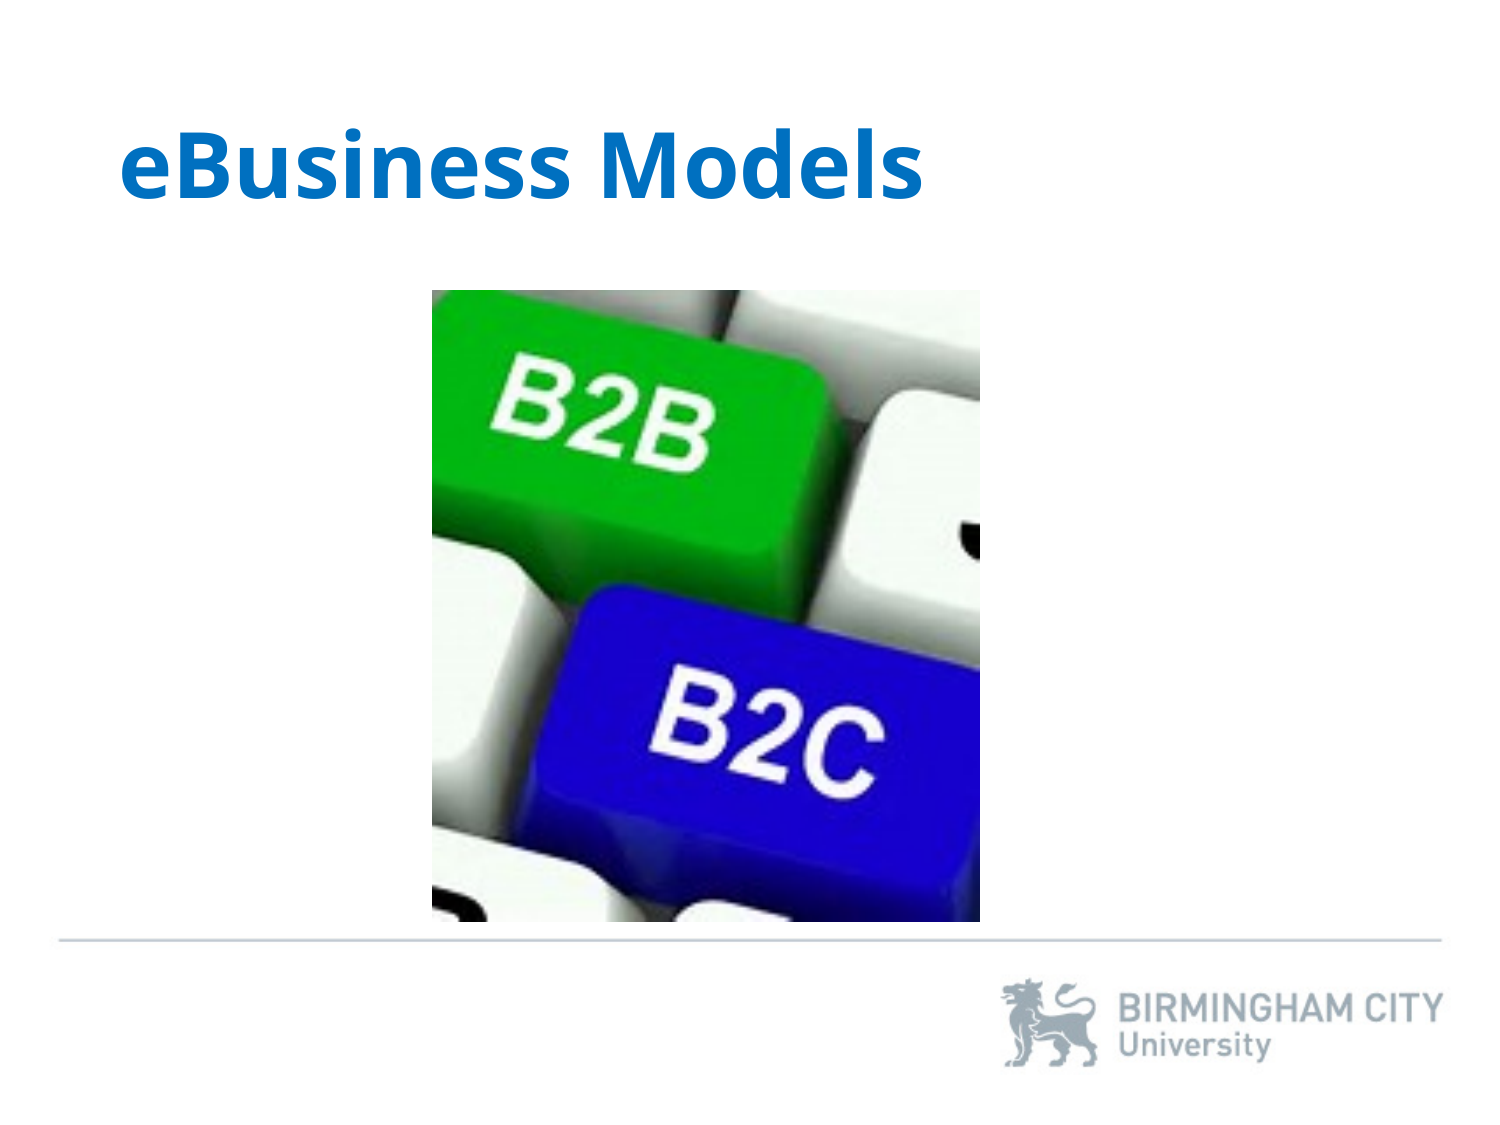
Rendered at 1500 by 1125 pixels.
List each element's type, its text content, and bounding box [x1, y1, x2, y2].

title eBusiness Models [103, 59, 1397, 278]
picture [0, 0, 1500, 1125]
